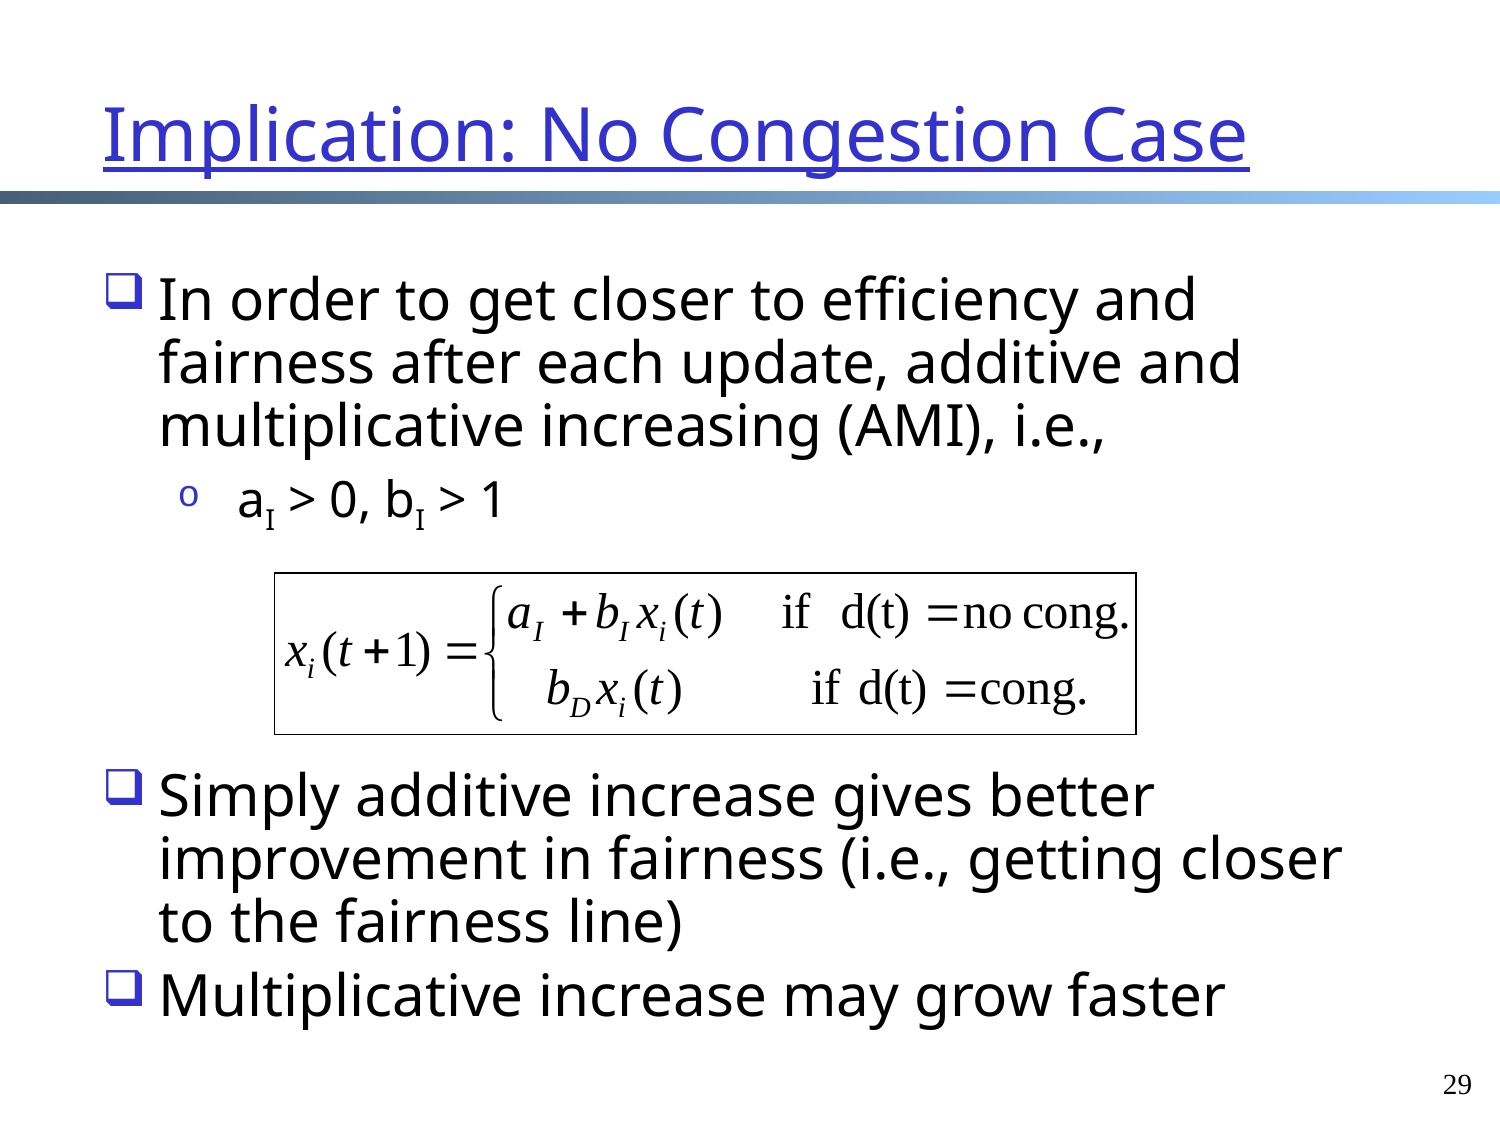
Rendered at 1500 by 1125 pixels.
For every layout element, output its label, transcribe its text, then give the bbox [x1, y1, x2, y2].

list In order to get closer to efficiency and fairness after each update, additive and multiplicative increasing (AMI), i.e., aI > 0, bI > 1 Simply additive increase gives better improvement in fairness (i.e., getting closer to the fairness line) Multiplicative increase may grow faster [87, 262, 1413, 1047]
title Implication: No Congestion Case [87, 37, 1404, 225]
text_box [275, 573, 1136, 734]
slide_number 29 [1418, 1057, 1488, 1115]
